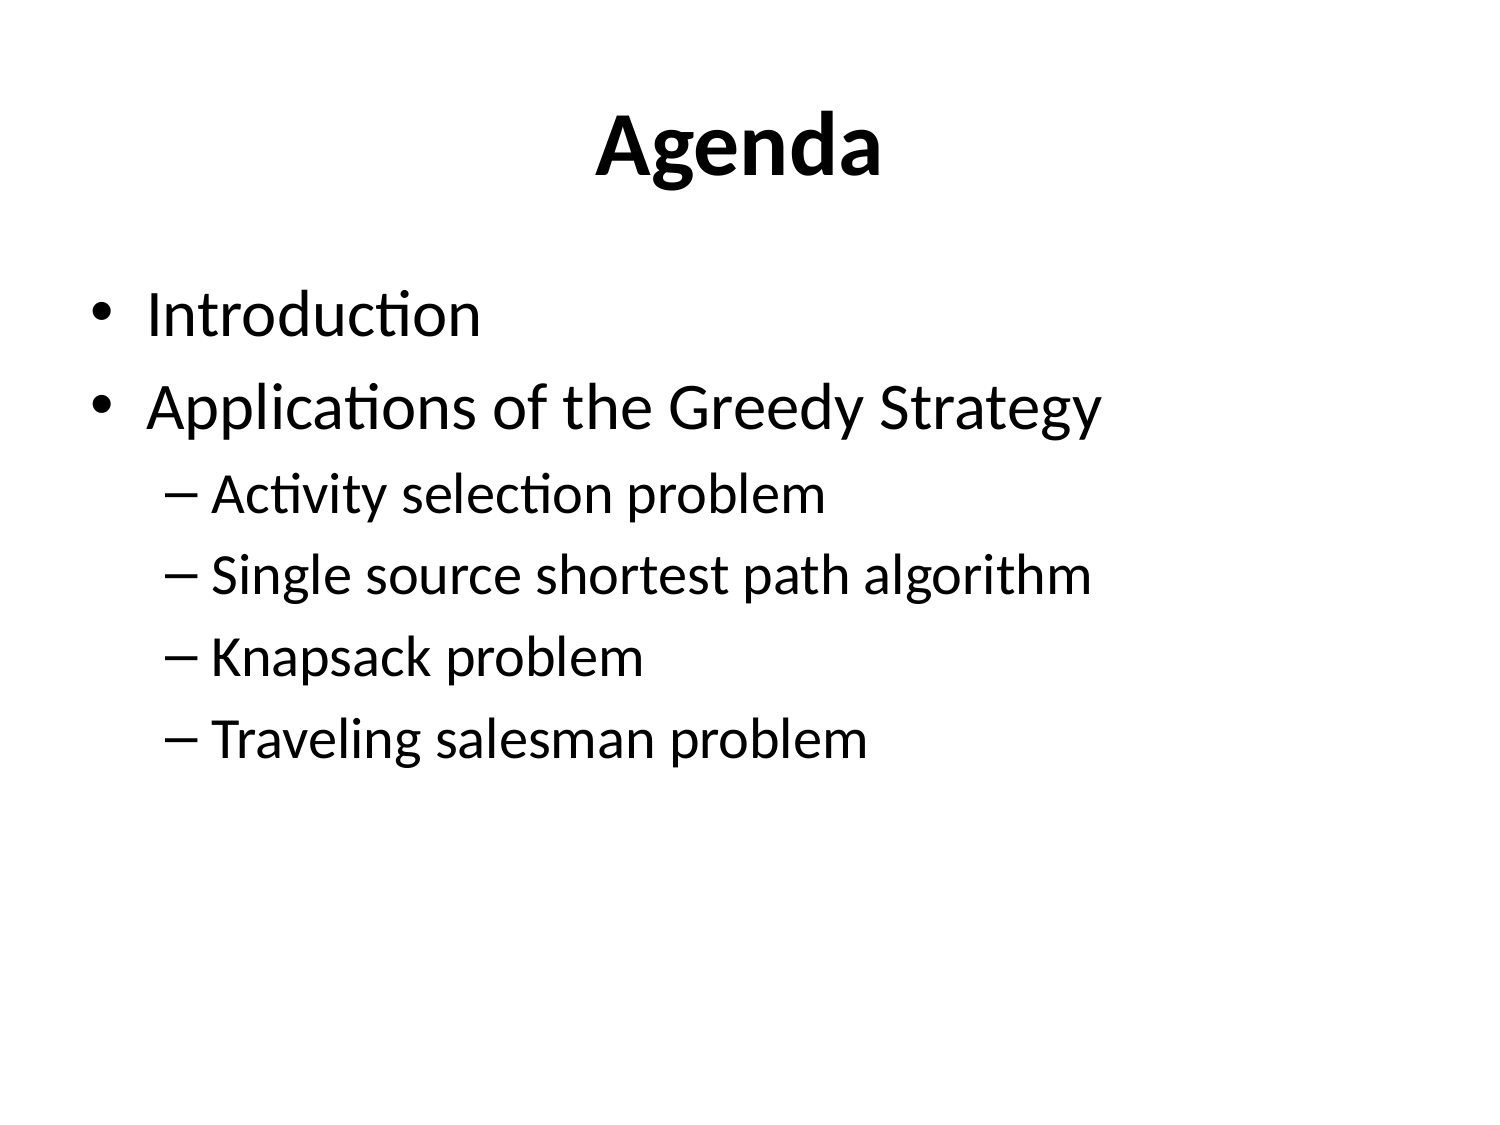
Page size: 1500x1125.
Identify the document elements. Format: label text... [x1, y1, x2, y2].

title Agenda [75, 45, 1425, 233]
list Introduction Applications of the Greedy Strategy Activity selection problem Single source shortest path algorithm Knapsack problem Traveling salesman problem [75, 262, 1425, 1005]
